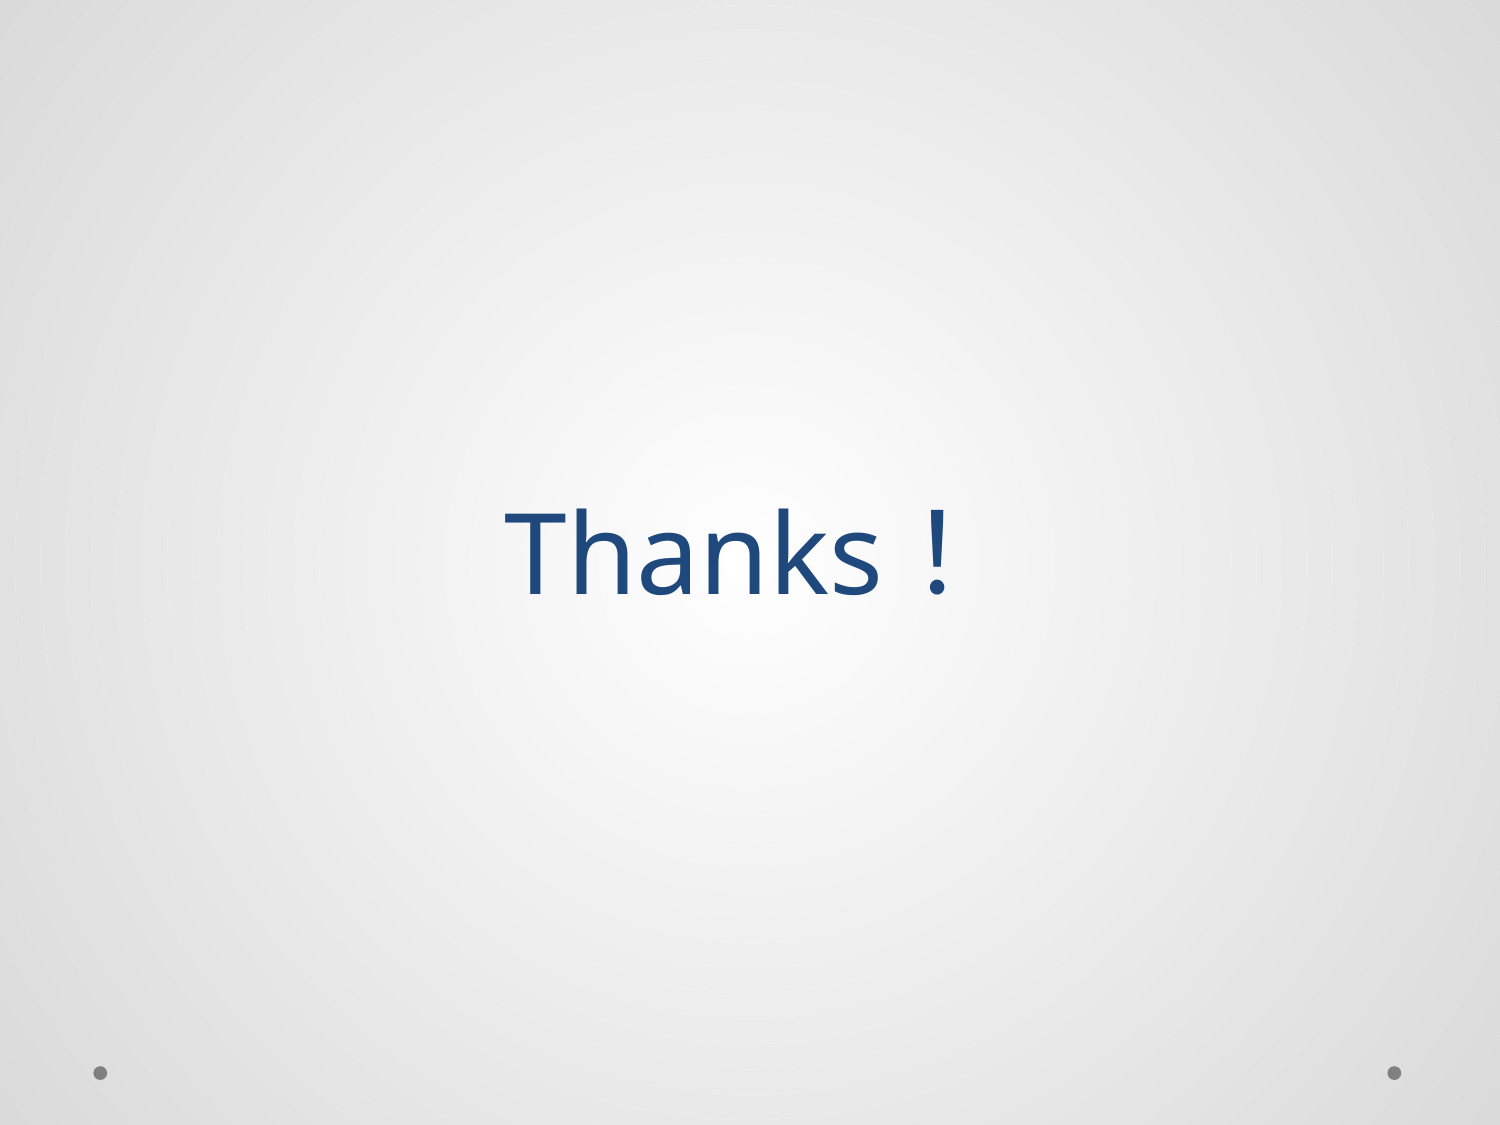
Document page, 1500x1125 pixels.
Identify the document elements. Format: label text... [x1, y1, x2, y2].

title Thanks！ [88, 468, 1439, 625]
